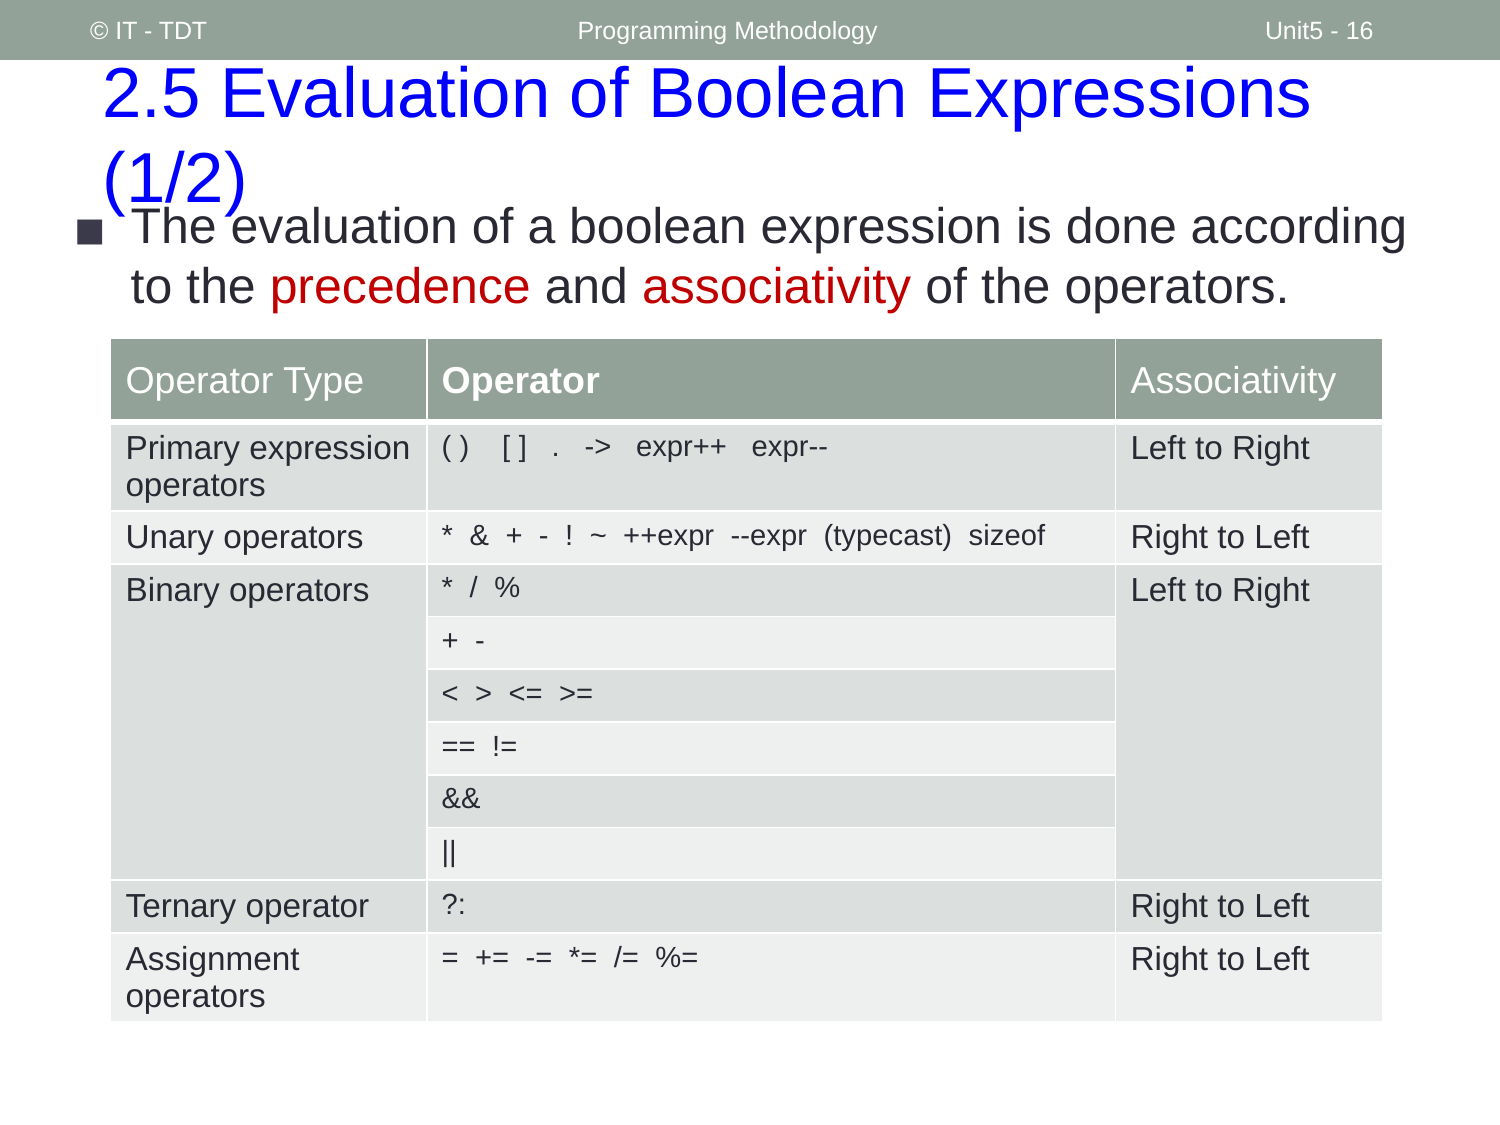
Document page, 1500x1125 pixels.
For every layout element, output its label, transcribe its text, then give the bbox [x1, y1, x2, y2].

table_cell * / % [428, 565, 1115, 616]
table_cell Binary operators [111, 565, 426, 879]
table_header Associativity [1116, 339, 1382, 419]
table_cell Primary expression operators [111, 425, 426, 510]
table_cell || [428, 828, 1115, 879]
table_header Operator Type [111, 339, 426, 419]
title 2.5 Evaluation of Boolean Expressions (1/2) [87, 62, 1463, 200]
text_box The evaluation of a boolean expression is done according to the precedence and associativity of the operators. [57, 185, 1436, 372]
table_header Operator [428, 339, 1115, 419]
table_cell Left to Right [1116, 565, 1382, 879]
table_cell Unary operators [111, 512, 426, 563]
table_cell ( ) [ ] . -> expr++ expr-- [428, 425, 1115, 510]
table_cell + - [428, 617, 1115, 668]
footer Programming Methodology [562, 3, 1238, 57]
table_cell Assignment operators [111, 934, 426, 1021]
table_cell ?: [428, 881, 1115, 932]
slide_number Unit5 - ‹#› [1250, 3, 1425, 57]
table_cell Right to Left [1116, 934, 1382, 1021]
table_cell Right to Left [1116, 512, 1382, 563]
table_cell = += -= *= /= %= [428, 934, 1115, 1021]
table_cell Left to Right [1116, 425, 1382, 510]
table_cell Ternary operator [111, 881, 426, 932]
table_cell < > <= >= [428, 670, 1115, 721]
table_cell Right to Left [1116, 881, 1382, 932]
slide_number © IT - TDT [75, 3, 550, 57]
table_cell * & + - ! ~ ++expr --expr (typecast) sizeof [428, 512, 1115, 563]
table_cell == != [428, 723, 1115, 774]
table_cell && [428, 776, 1115, 827]
